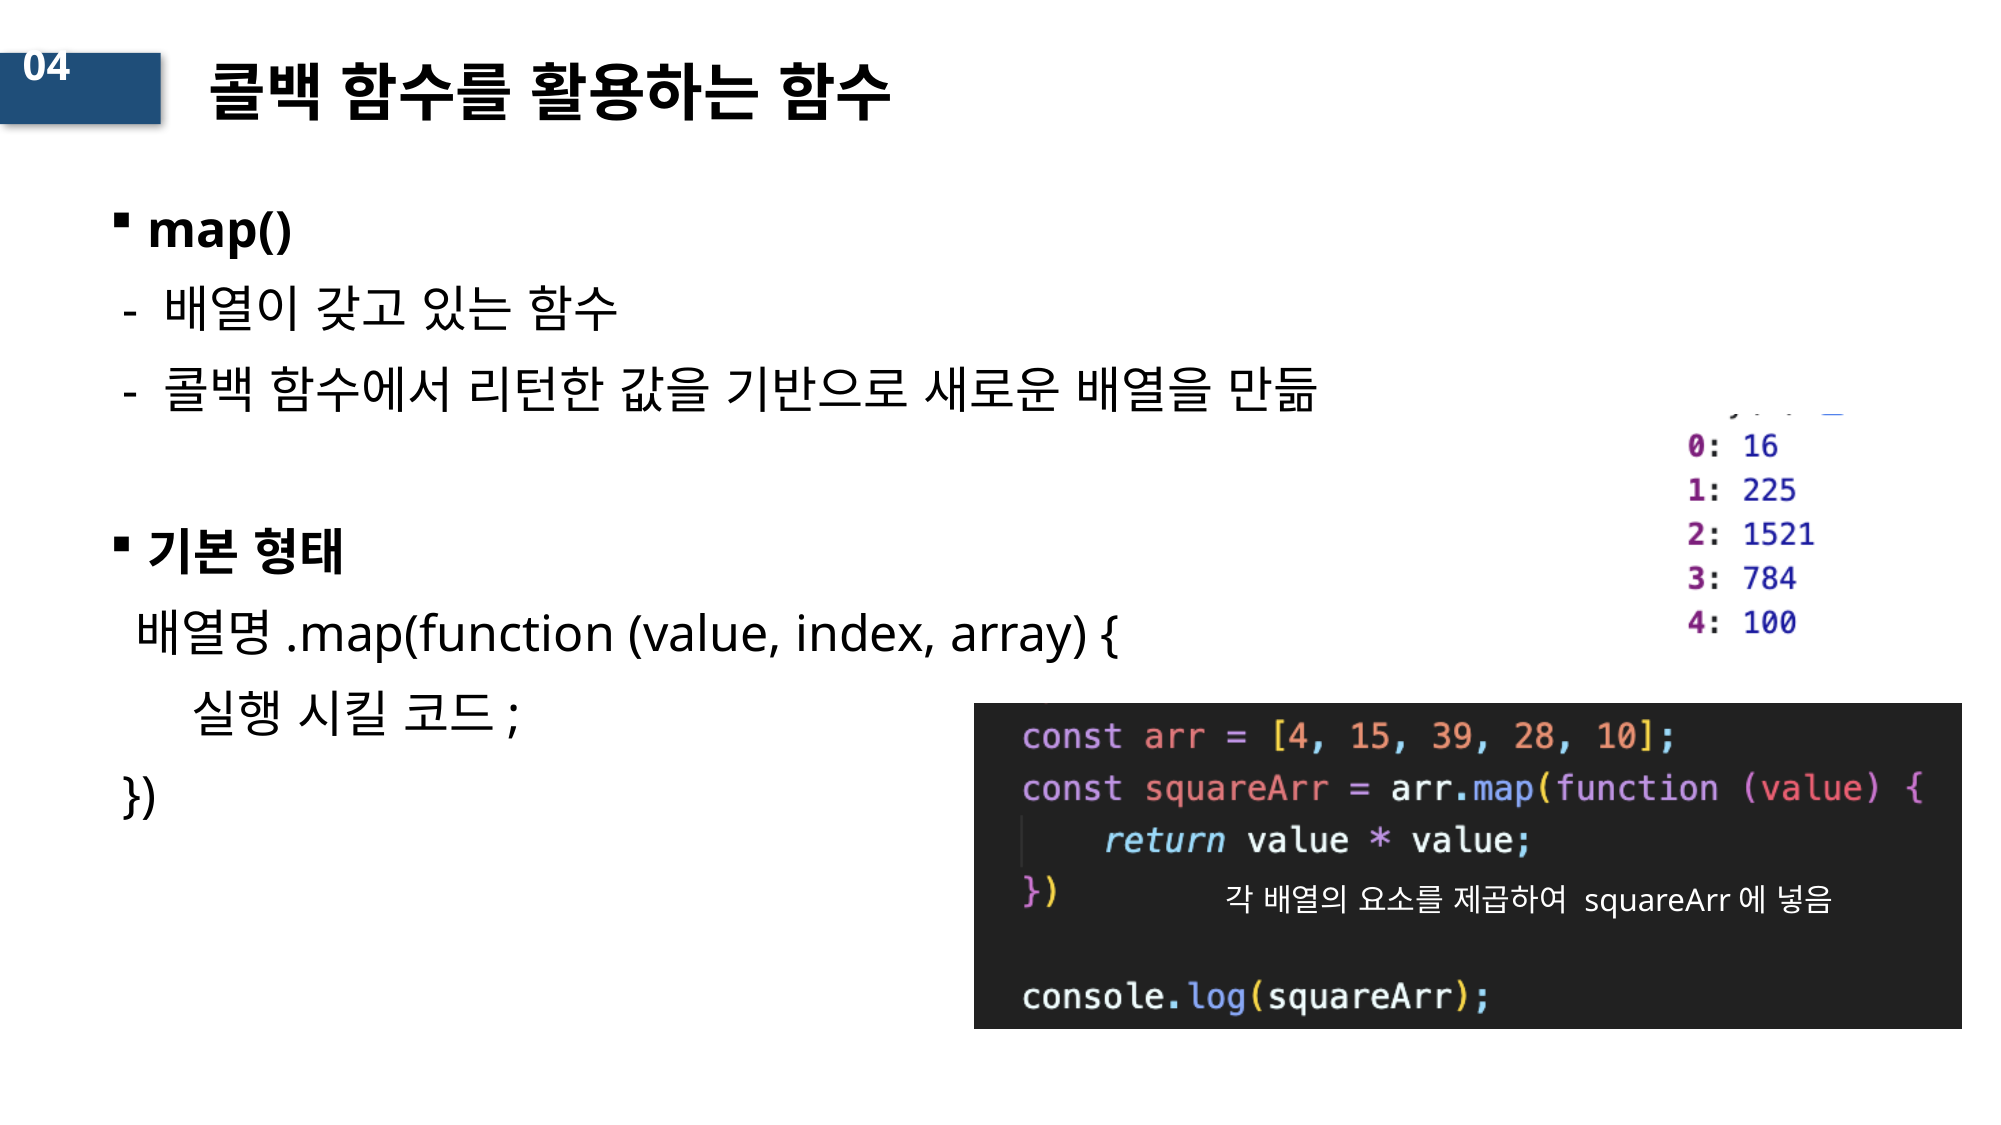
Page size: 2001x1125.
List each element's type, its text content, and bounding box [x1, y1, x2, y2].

list map() - 배열이 갖고 있는 함수 - 콜백 함수에서 리턴한 값을 기반으로 새로운 배열을 만듦 기본 형태 배열명.map(function (value, index, array) { 실행 시킬 코드; }) [94, 189, 1901, 1105]
text_box 04 [0, 52, 162, 125]
picture [1623, 414, 1906, 654]
title 콜백 함수를 활용하는 함수 [193, 43, 955, 147]
picture [974, 703, 1962, 1029]
